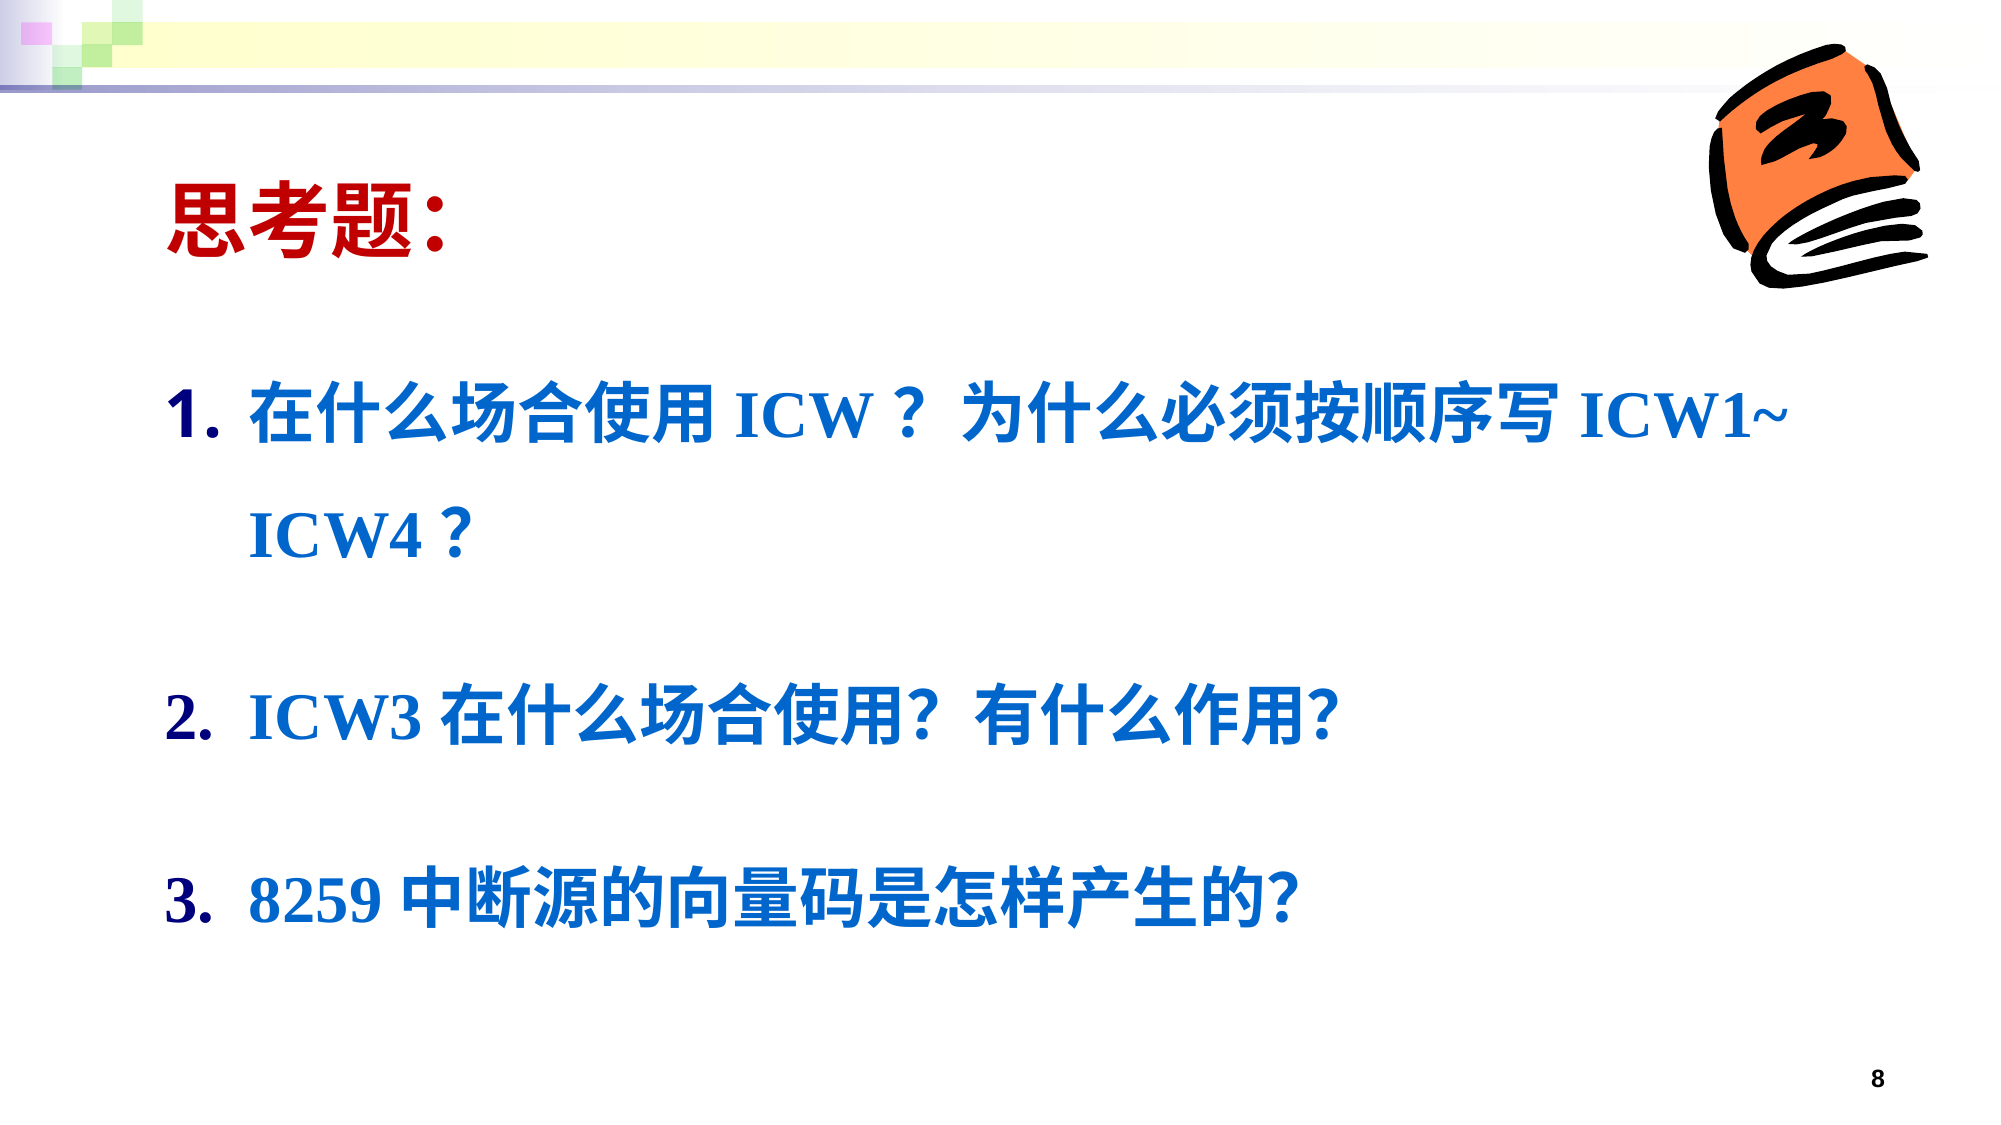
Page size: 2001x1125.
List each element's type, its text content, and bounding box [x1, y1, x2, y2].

picture [1708, 42, 1931, 291]
slide_number 8 [1433, 1024, 1901, 1101]
text_box 思考题： 在什么场合使用ICW？为什么必须按顺序写ICW1~ ICW4？ ICW3在什么场合使用？有什么作用？ 8259中断源的向量码是怎样产生的？ [149, 160, 1804, 1000]
